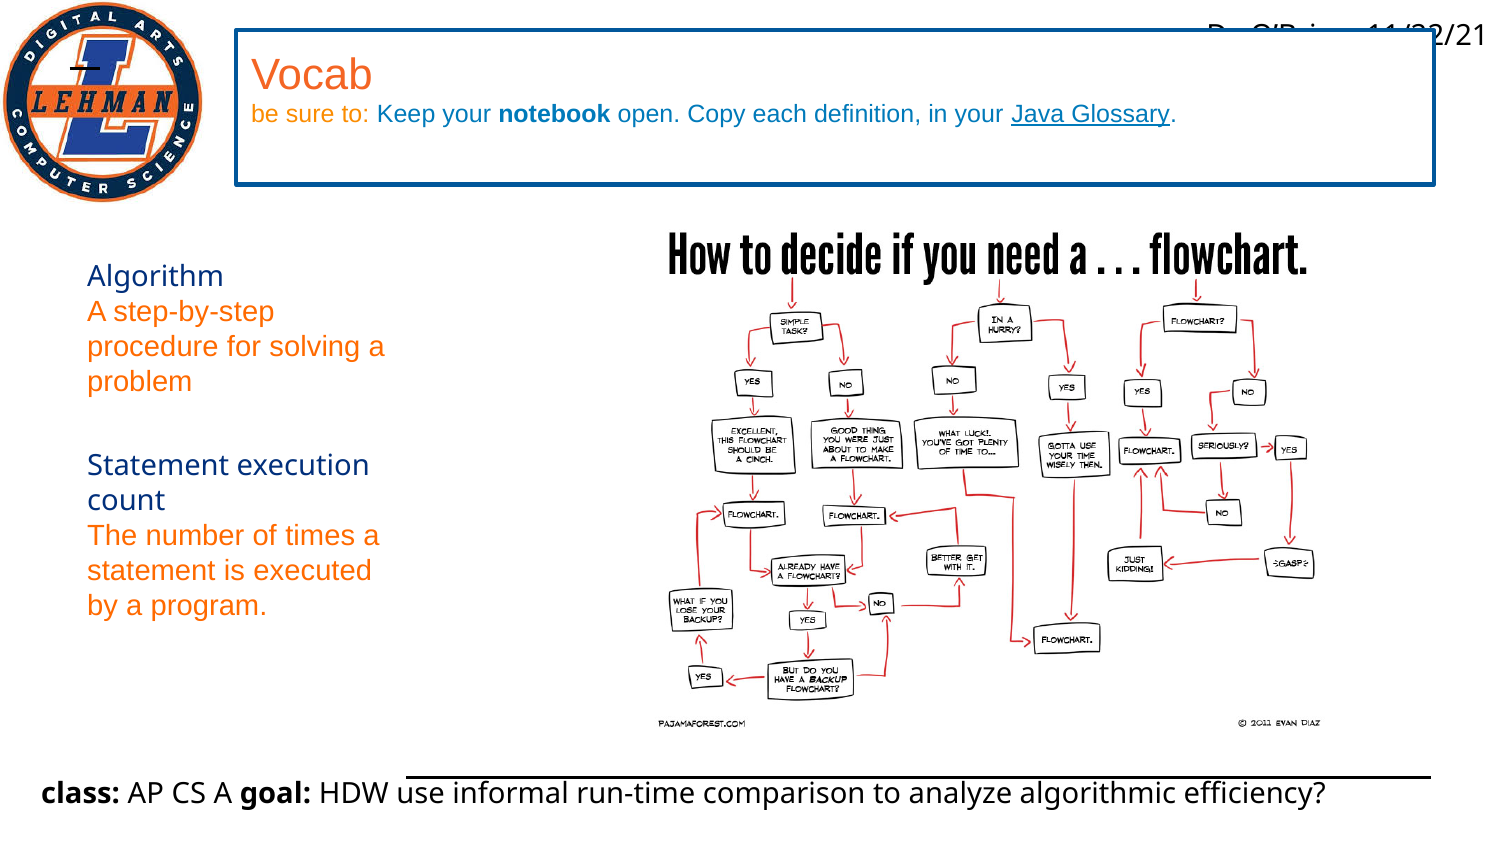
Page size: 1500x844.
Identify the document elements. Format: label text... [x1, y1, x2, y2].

text_box Algorithm A step-by-step procedure for solving a problem [86, 257, 404, 432]
picture [0, 0, 204, 204]
title Vocab be sure to: Keep your notebook open. Copy each definition, in your Java Glossary. [235, 29, 1435, 185]
text_box Statement execution count The number of times a statement is executed by a program. [86, 446, 404, 657]
picture [653, 212, 1325, 734]
